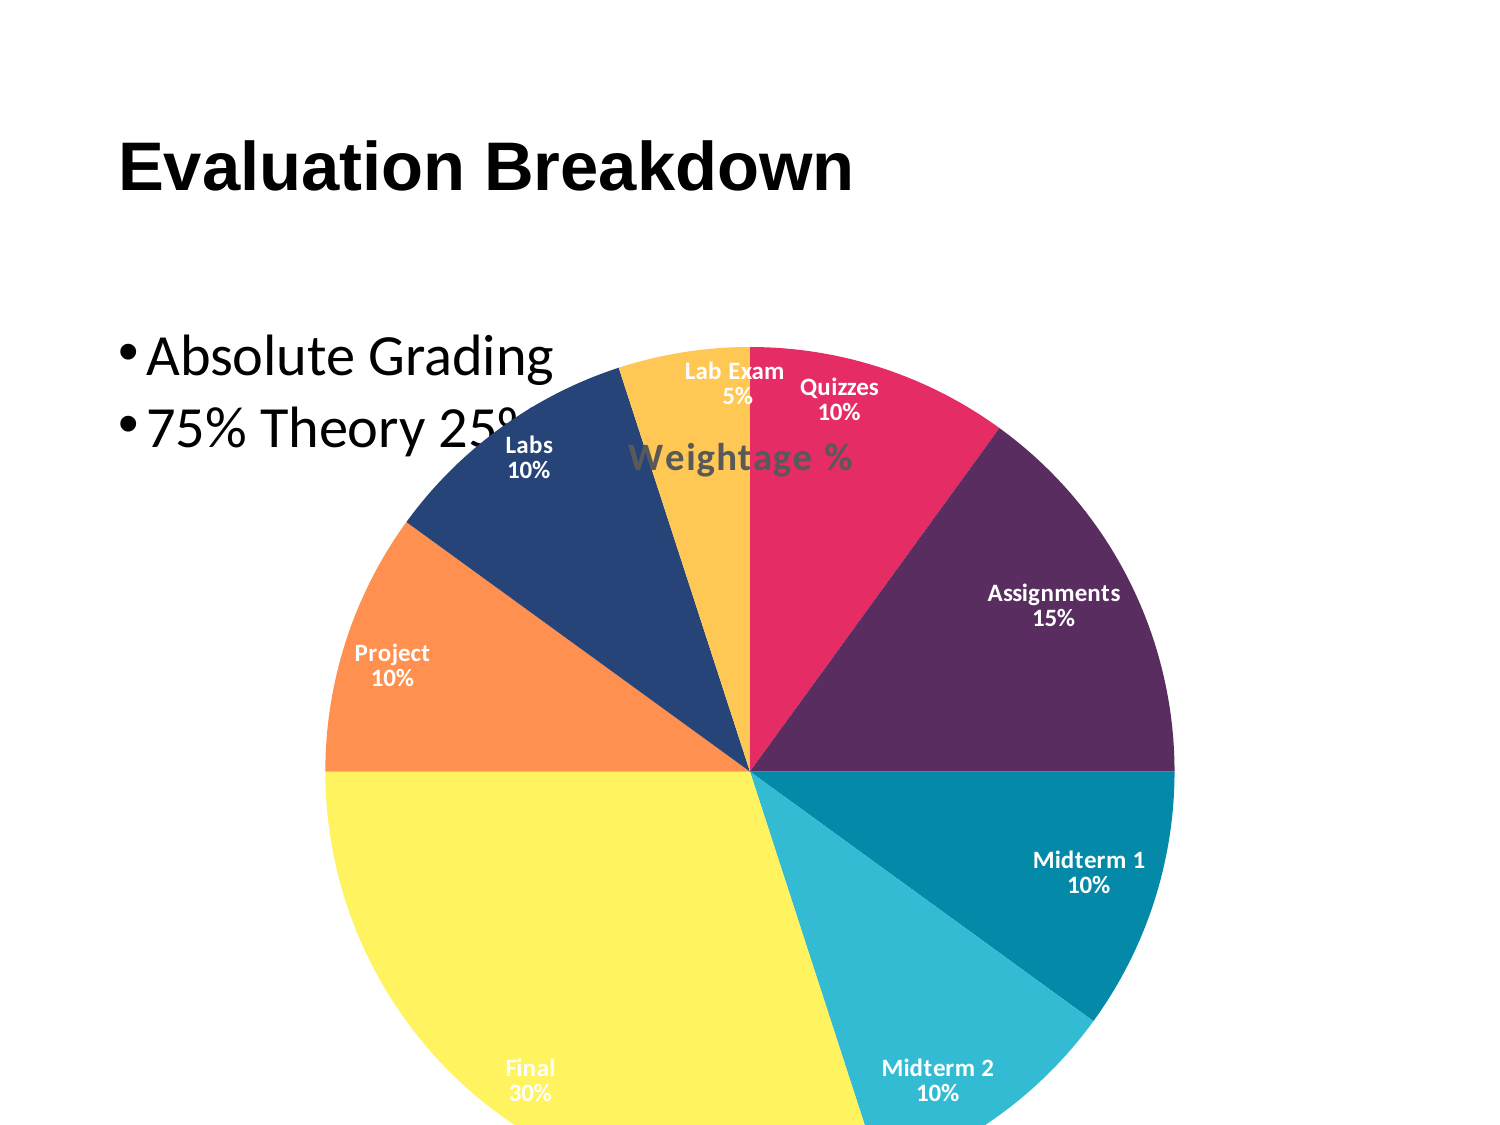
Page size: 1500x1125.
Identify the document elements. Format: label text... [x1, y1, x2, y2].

title Evaluation Breakdown [103, 59, 1397, 237]
chart [62, 237, 1438, 1125]
